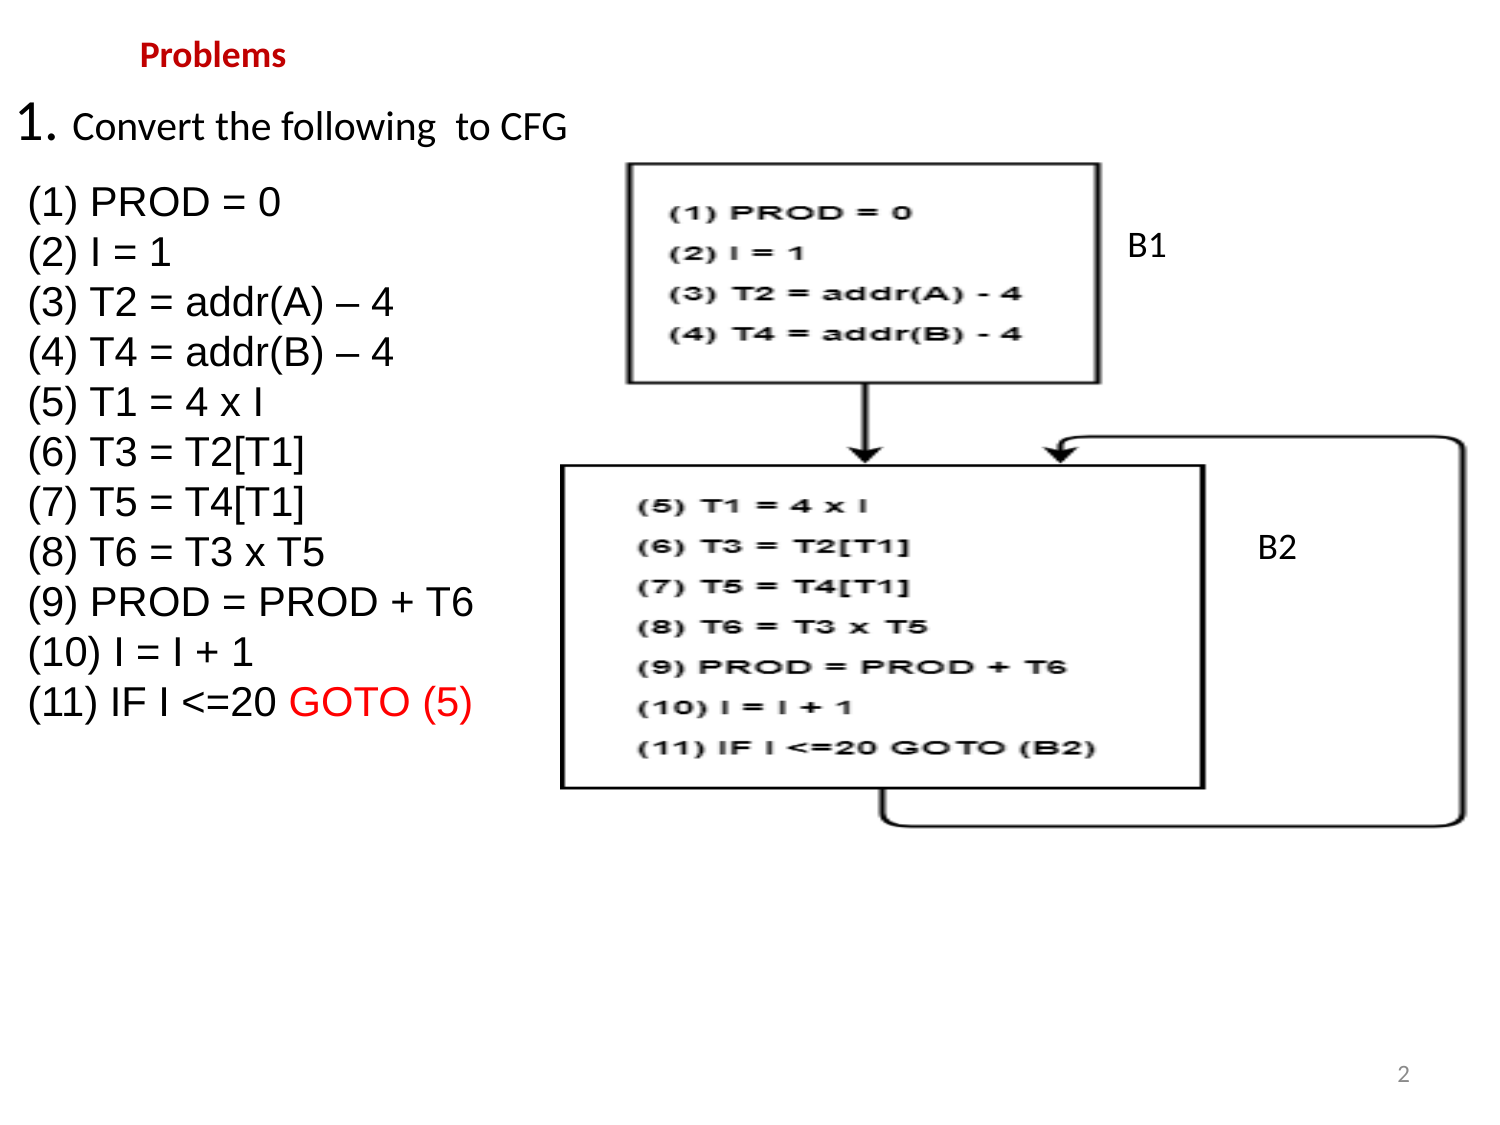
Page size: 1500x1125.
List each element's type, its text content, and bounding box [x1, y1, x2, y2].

text_box Problems [124, 22, 425, 83]
text_box 1. Convert the following to CFG [0, 74, 1500, 818]
slide_number 2 [1074, 1042, 1425, 1103]
text_box (1) PROD = 0 (2) I = 1 (3) T2 = addr(A) – 4 (4) T4 = addr(B) – 4 (5) T1 = 4 x I (6) T3 = T2[T1] (7) T5 = T4[T1] (8) T6 = T3 x T5 (9) PROD = PROD + T6 (10) I = I + 1 (11) IF I <=20 GOTO (5) [12, 166, 555, 732]
picture [560, 162, 1491, 838]
